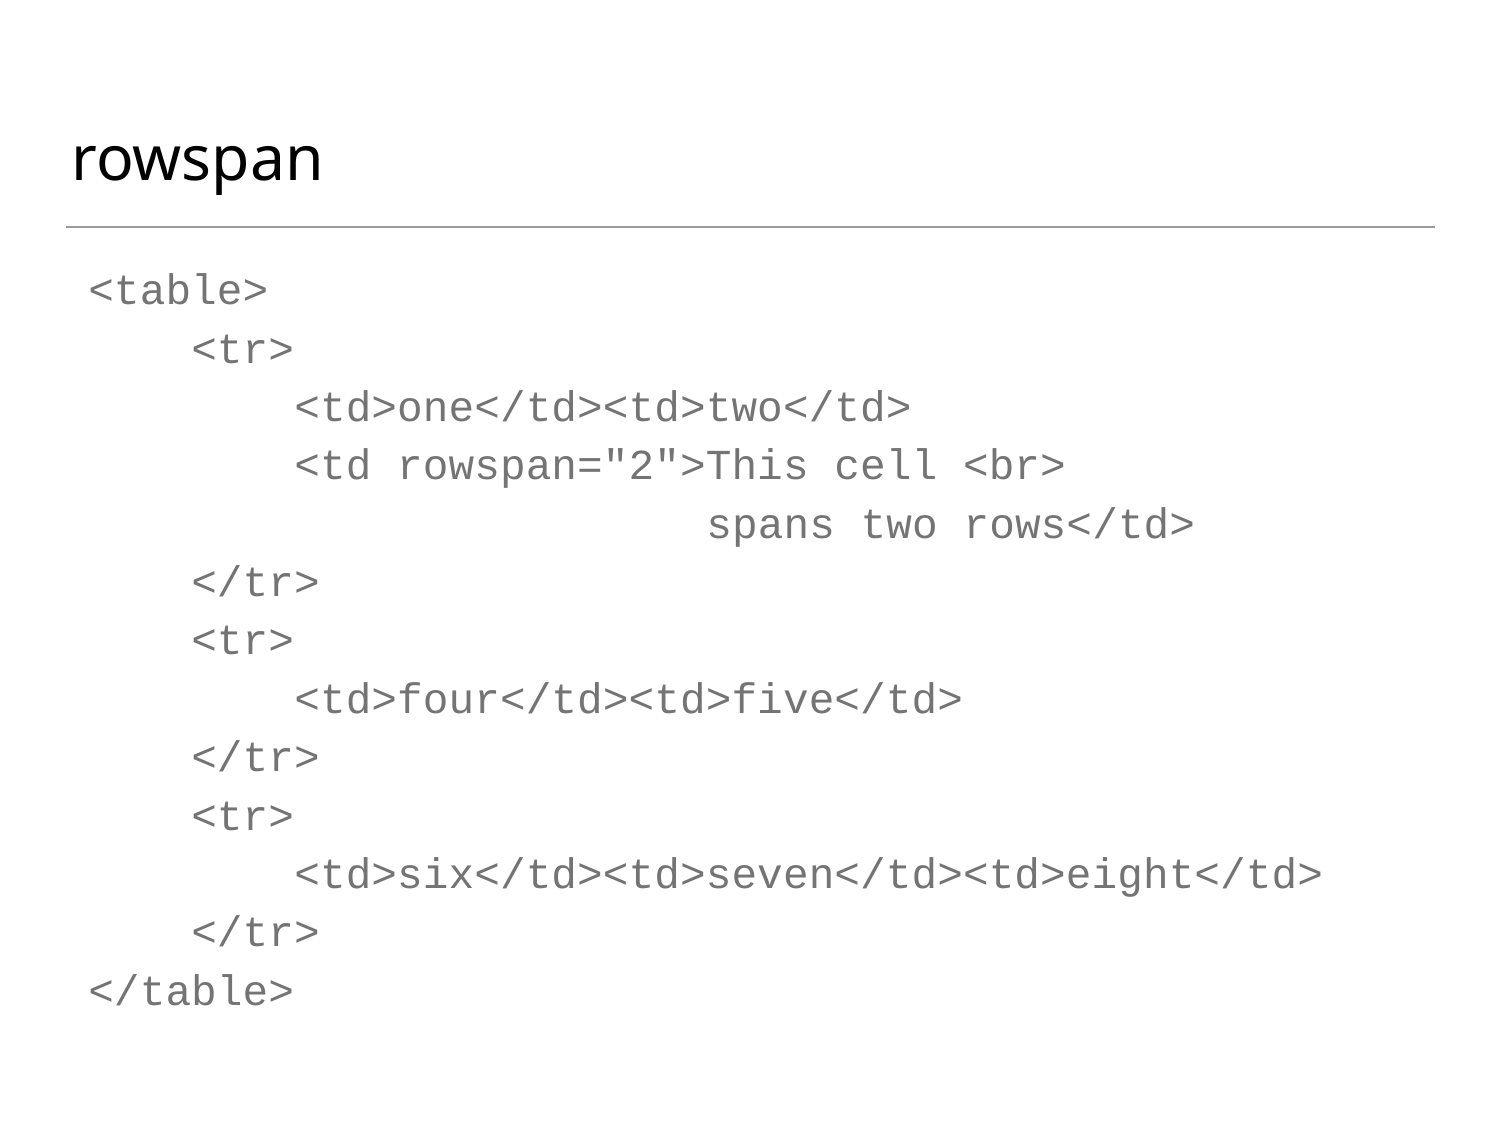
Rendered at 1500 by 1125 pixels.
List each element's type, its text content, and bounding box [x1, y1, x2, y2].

title rowspan [65, 37, 1435, 200]
list <table> <tr> <td>one</td><td>two</td> <td rowspan="2">This cell <br> spans two rows</td> </tr> <tr> <td>four</td><td>five</td> </tr> <tr> <td>six</td><td>seven</td><td>eight</td> </tr> </table> [65, 255, 1435, 1026]
